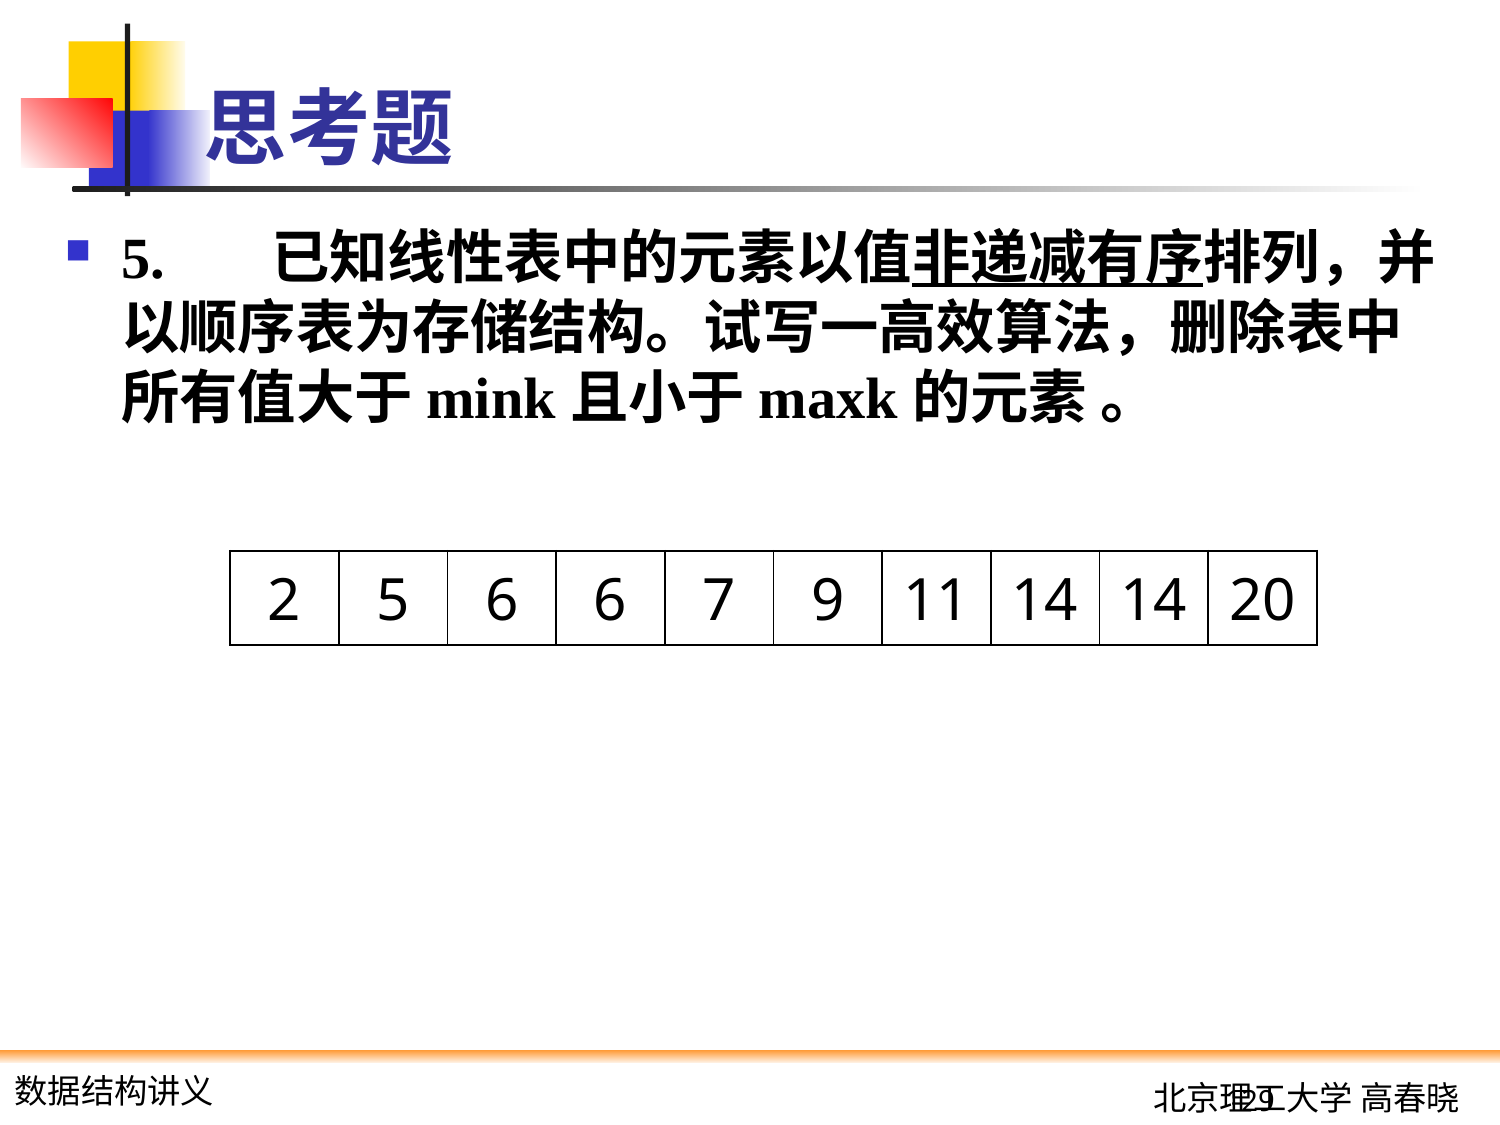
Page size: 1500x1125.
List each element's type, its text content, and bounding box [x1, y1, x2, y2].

table_header 6 [557, 552, 664, 644]
title 思考题 [188, 19, 1468, 183]
table_header 6 [448, 552, 555, 644]
table_header 14 [992, 552, 1099, 644]
table_header 20 [1209, 552, 1316, 644]
table_header 11 [883, 552, 990, 644]
list 5. 已知线性表中的元素以值非递减有序排列，并以顺序表为存储结构。试写一高效算法，删除表中所有值大于mink且小于maxk的元素 。 [50, 212, 1469, 1038]
slide_number 129 [1074, 1054, 1426, 1125]
table_header 5 [340, 552, 447, 644]
table_header 2 [231, 552, 338, 644]
table_header 7 [666, 552, 773, 644]
table_header 14 [1100, 552, 1207, 644]
table_header 9 [774, 552, 881, 644]
